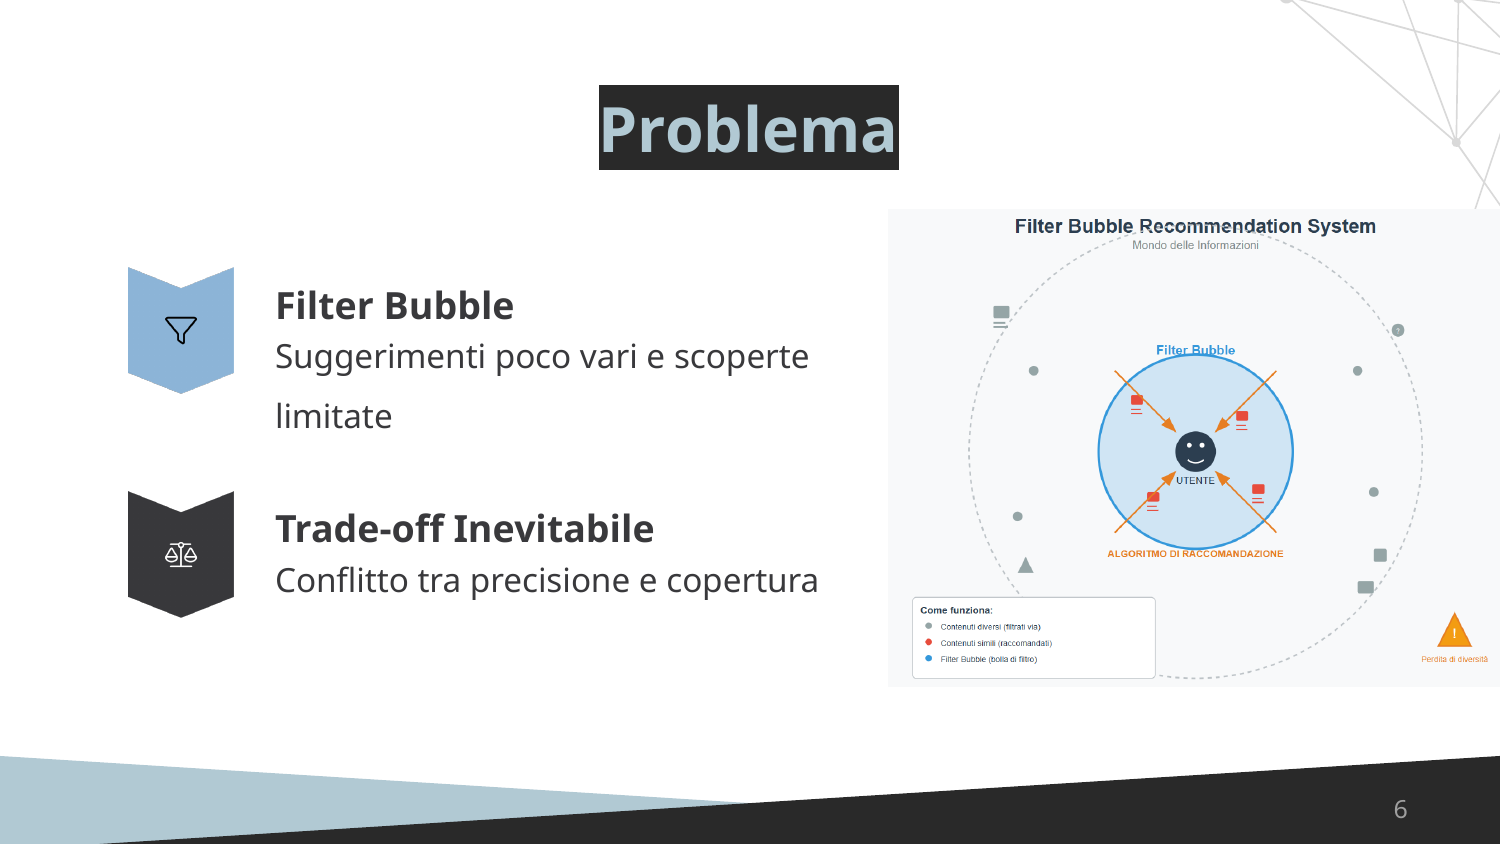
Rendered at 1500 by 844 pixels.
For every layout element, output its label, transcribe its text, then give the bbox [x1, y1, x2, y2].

picture [128, 490, 235, 618]
slide_number 6 [1085, 787, 1423, 833]
text_box Conflitto tra precisione e copertura [274, 539, 882, 599]
picture [887, 208, 1500, 688]
text_box Suggerimenti poco vari e scoperte limitate [274, 316, 882, 449]
text_box Problema [565, 48, 932, 168]
text_box Trade-off Inevitabile [274, 493, 740, 539]
text_box Filter Bubble [274, 270, 740, 316]
picture [128, 267, 235, 395]
